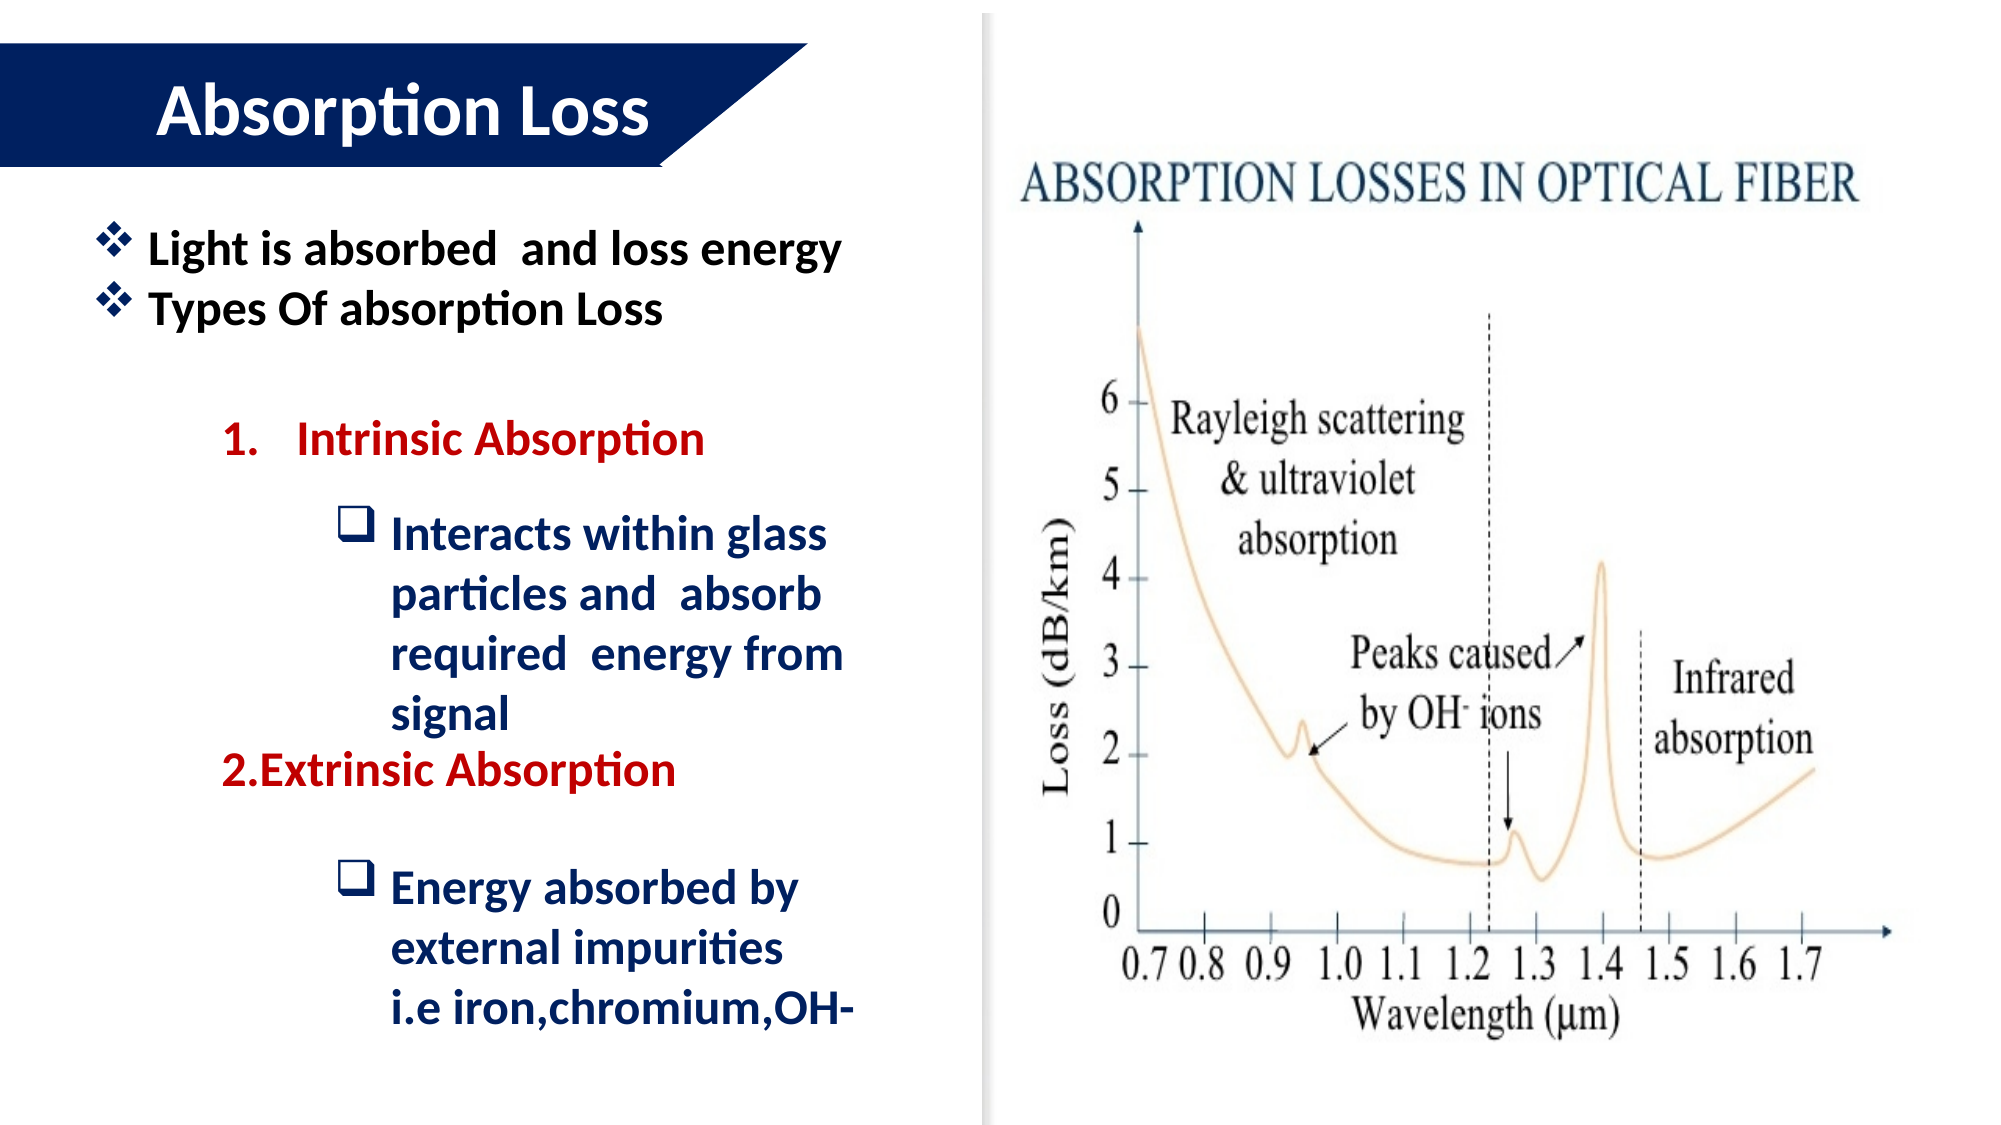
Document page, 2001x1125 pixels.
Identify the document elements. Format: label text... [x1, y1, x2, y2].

text_box Intrinsic Absorption [206, 397, 883, 578]
text_box Absorption Loss [0, 42, 811, 168]
text_box Energy absorbed by external impurities i.e iron,chromium,OH- [319, 847, 939, 1042]
text_box Light is absorbed and loss energy Types Of absorption Loss [77, 207, 982, 343]
text_box Interacts within glass particles and absorb required energy from signal [319, 492, 958, 748]
text_box 2.Extrinsic Absorption [206, 728, 883, 804]
picture [982, 13, 2000, 1125]
